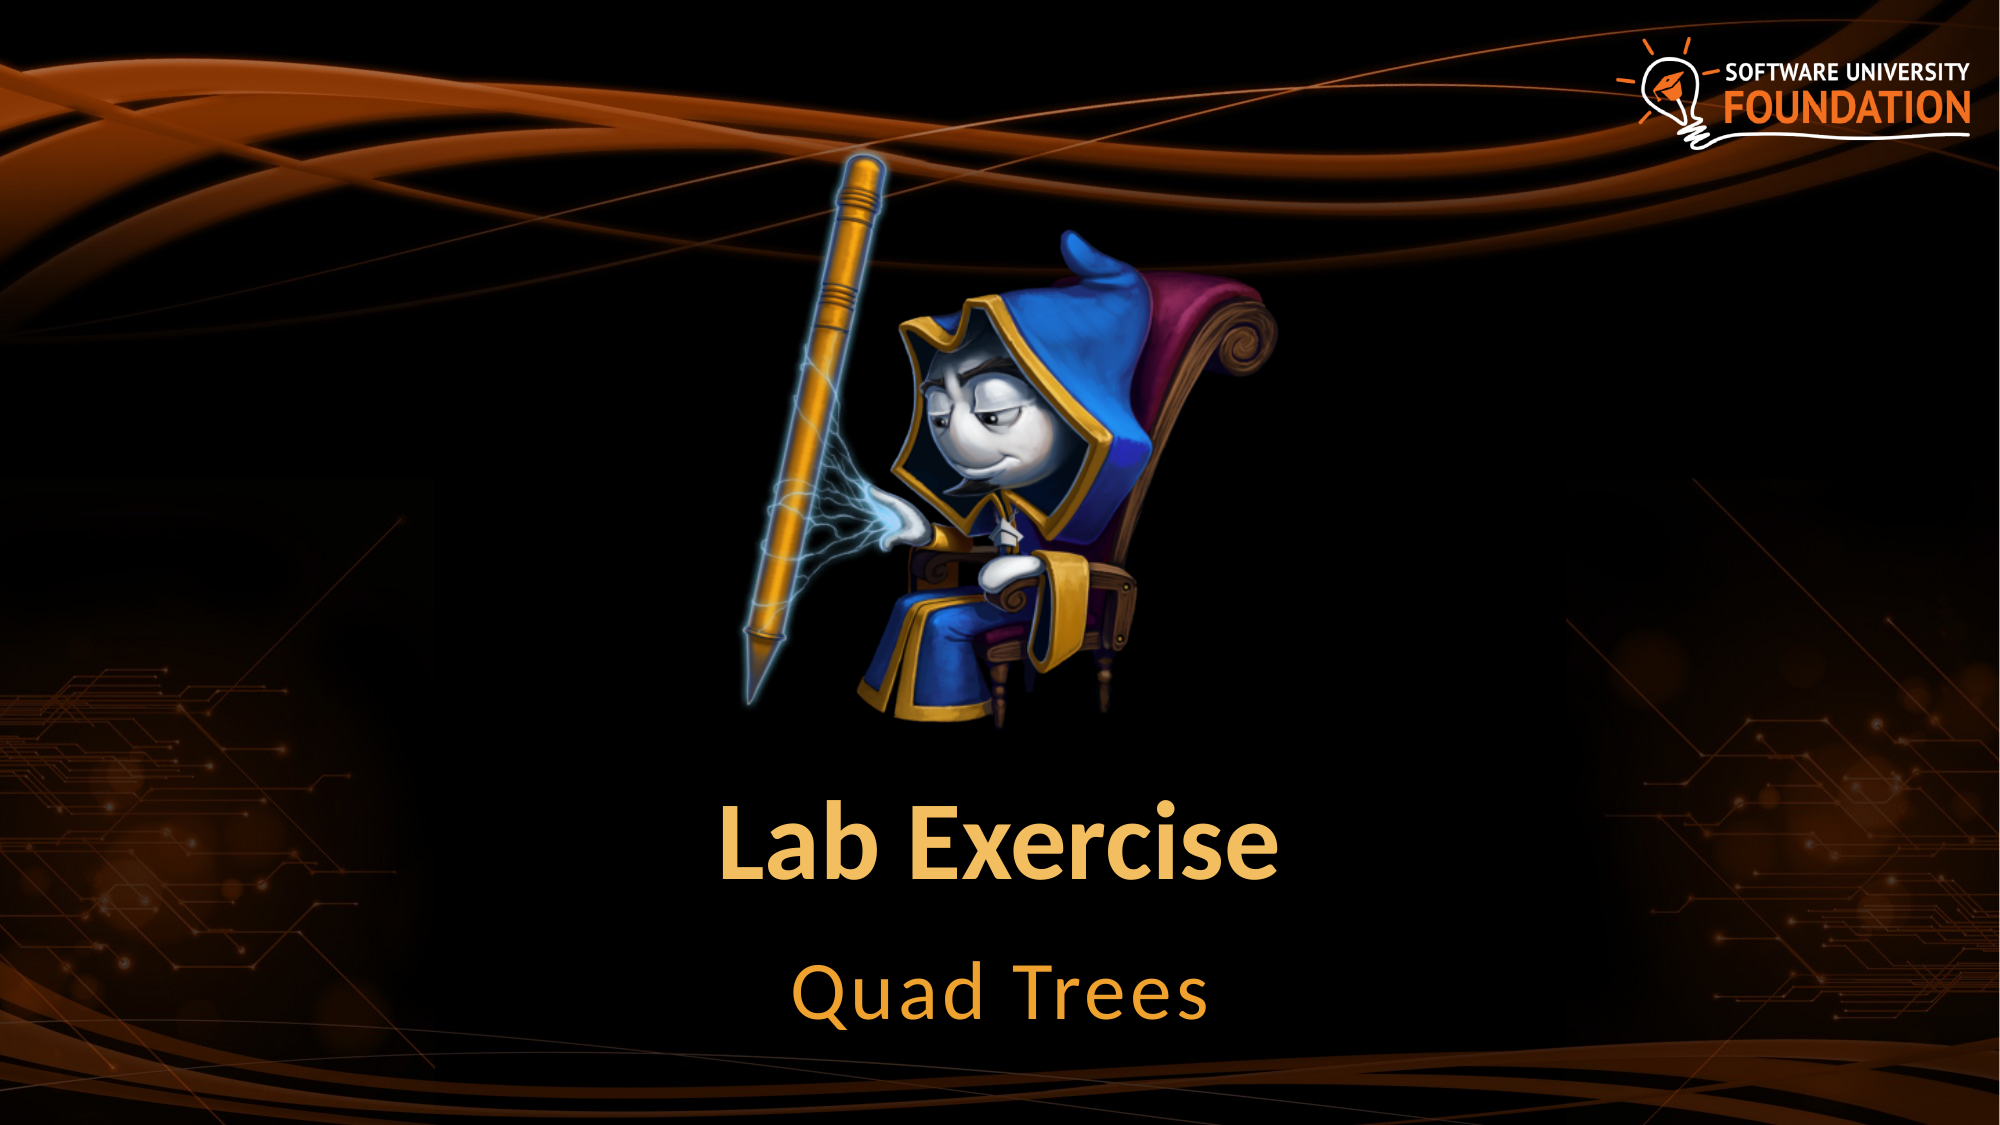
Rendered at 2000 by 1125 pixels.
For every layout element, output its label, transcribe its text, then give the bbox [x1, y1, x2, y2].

title Lab Exercise [149, 774, 1850, 910]
picture [0, 0, 2000, 1125]
list Quad Trees [149, 924, 1850, 1043]
